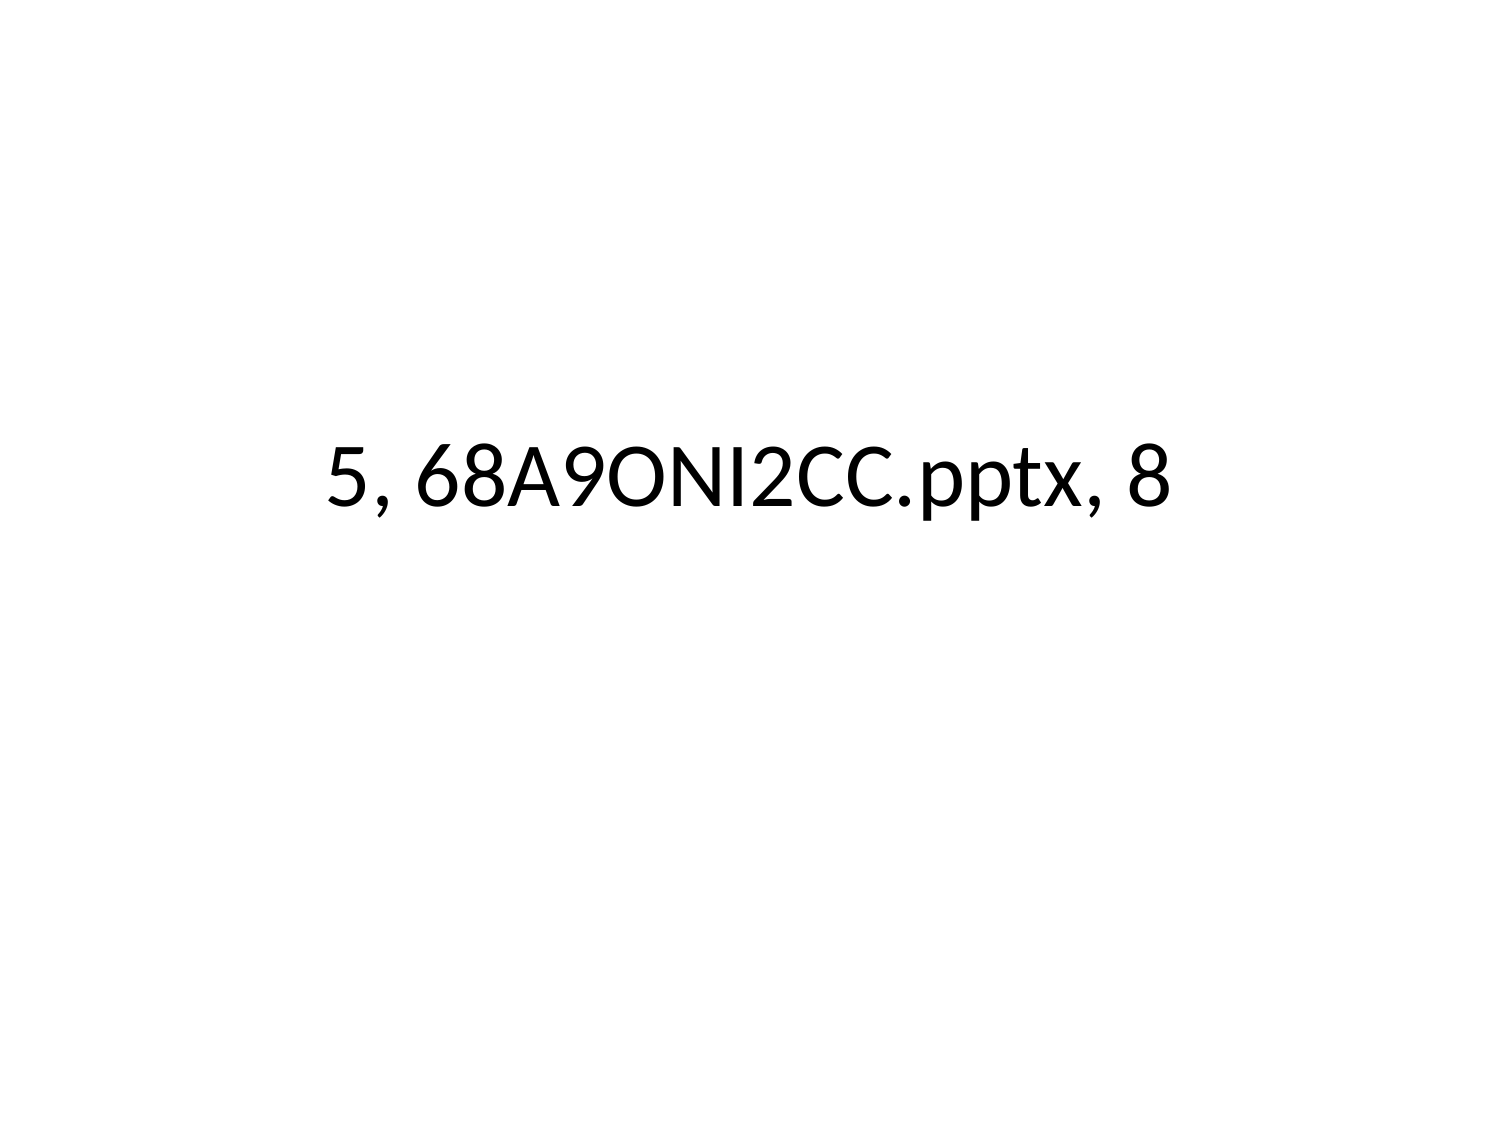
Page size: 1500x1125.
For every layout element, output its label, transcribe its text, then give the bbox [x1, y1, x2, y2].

title 5, 68A9ONI2CC.pptx, 8 [112, 349, 1388, 591]
